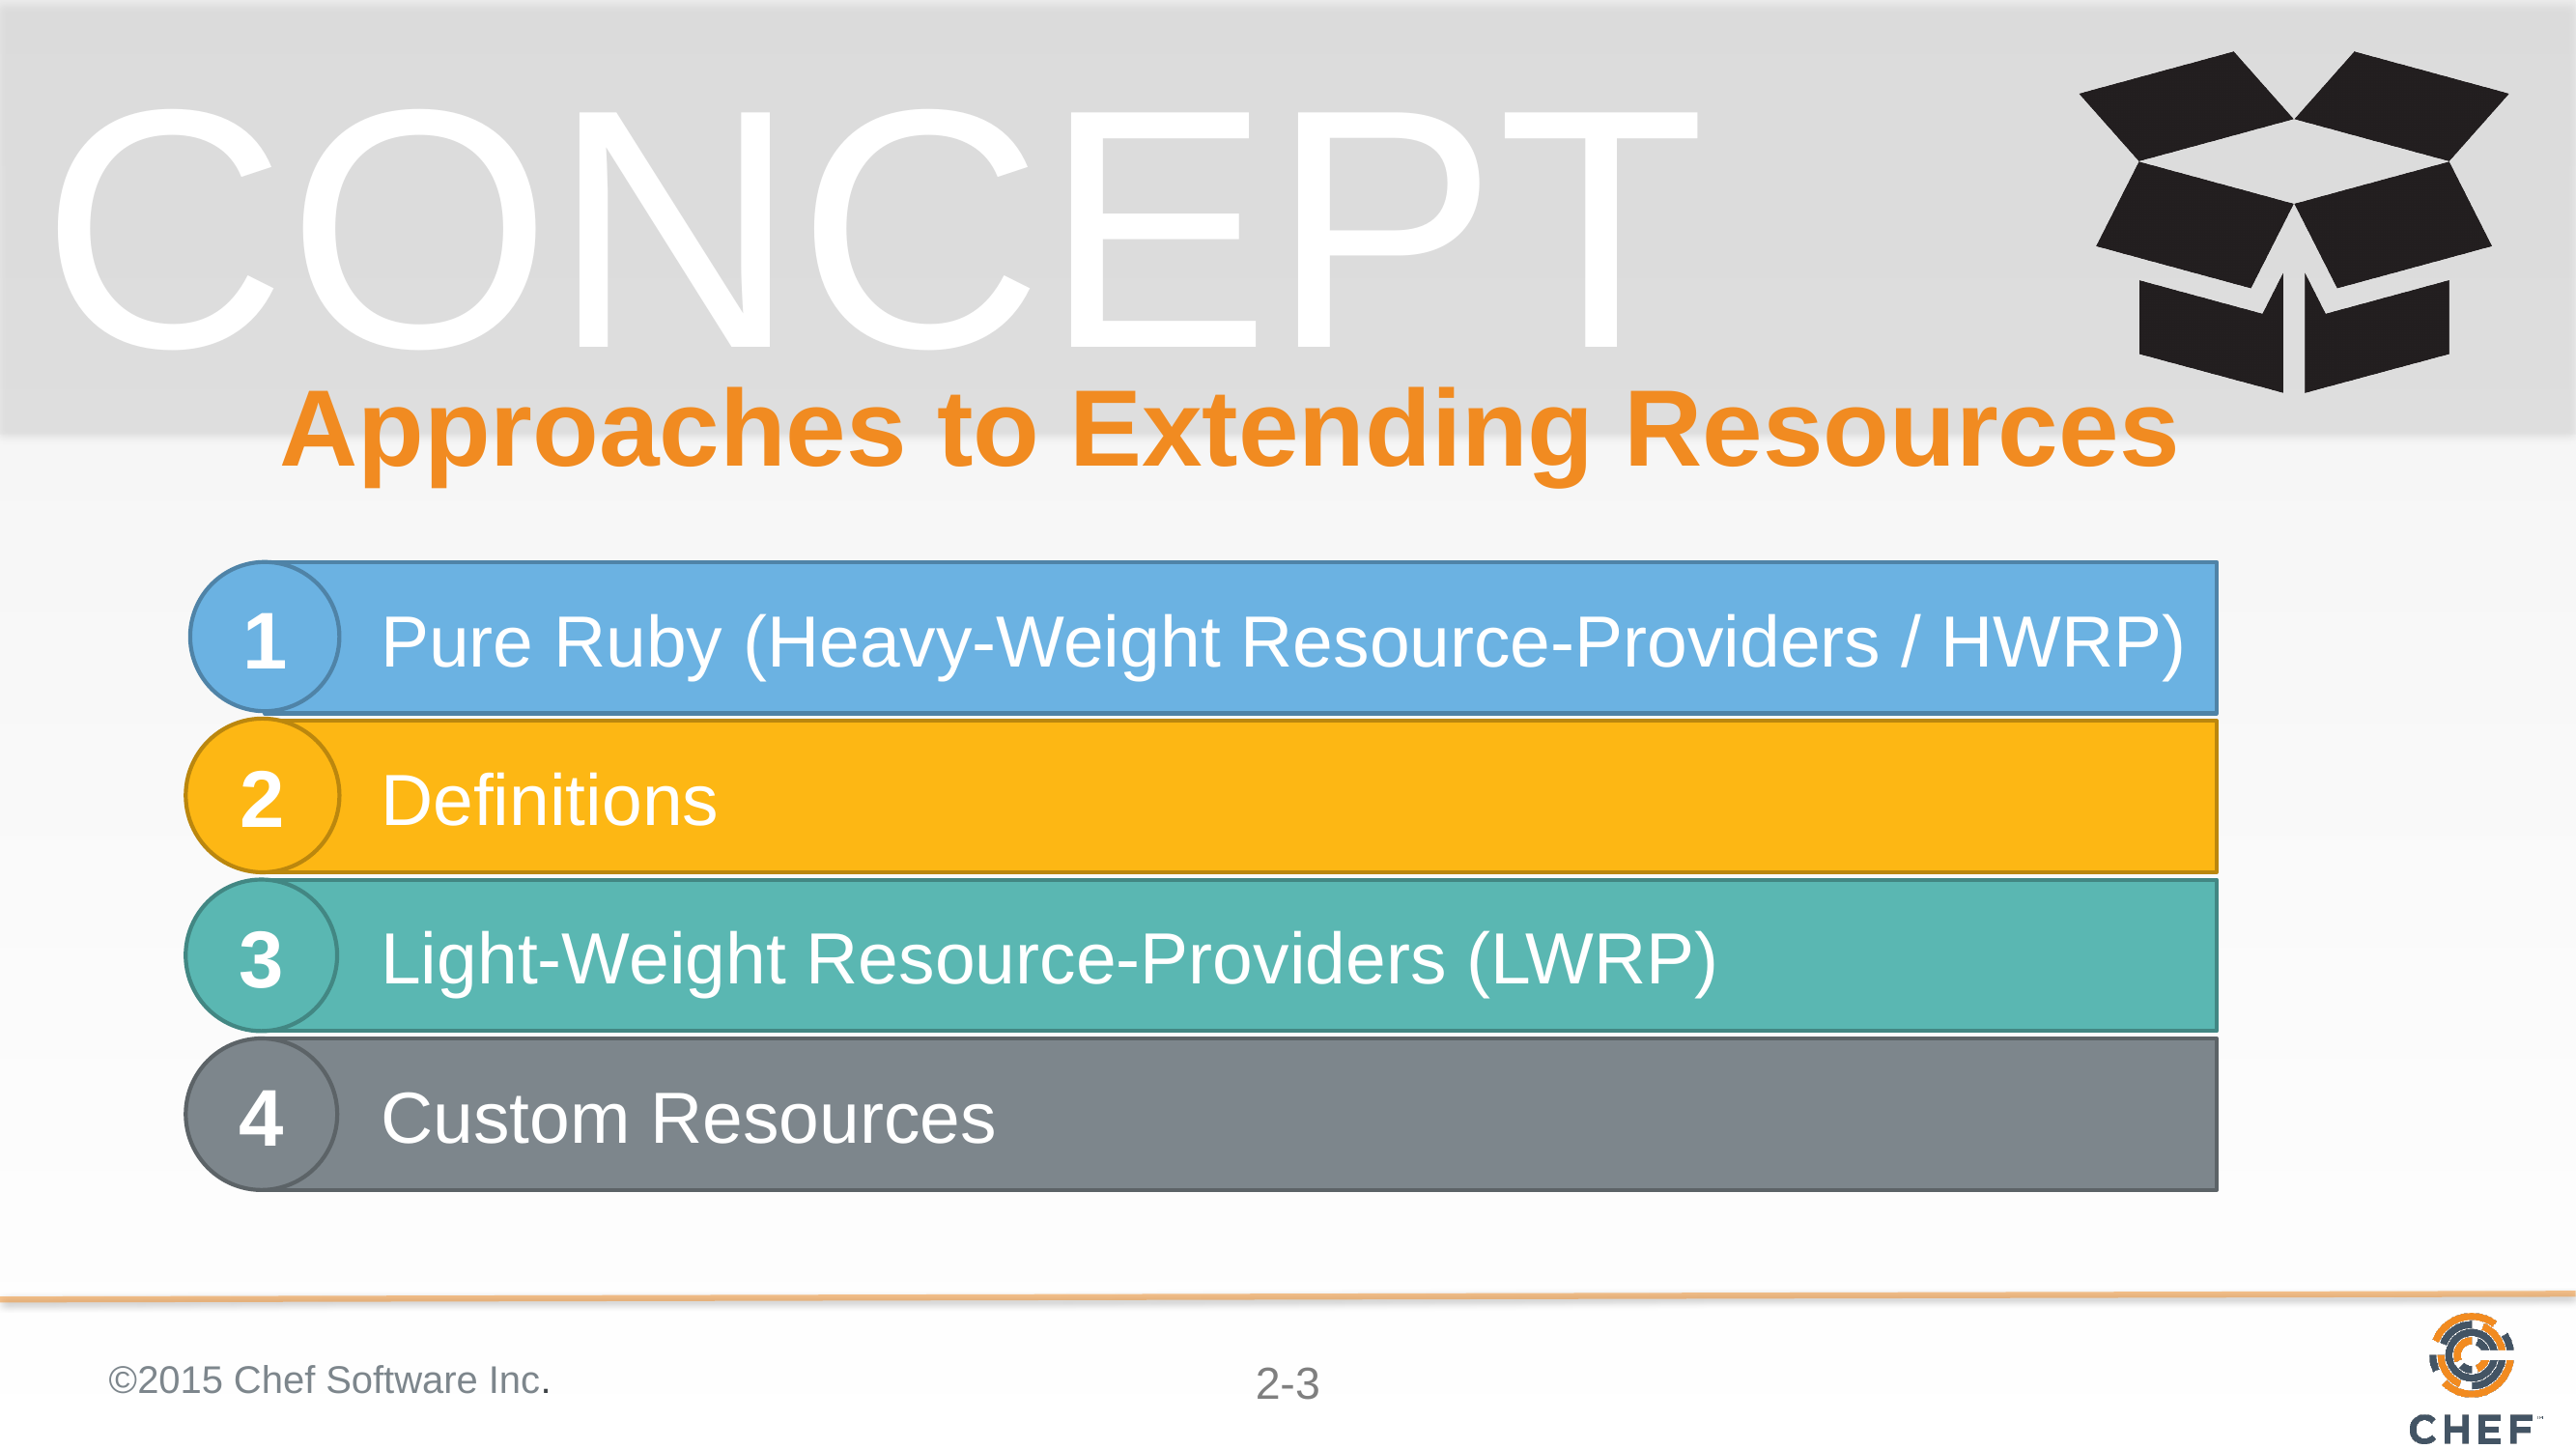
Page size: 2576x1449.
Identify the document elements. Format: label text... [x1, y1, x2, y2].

text_box 3 [184, 877, 340, 1034]
text_box Custom Resources [274, 1037, 2219, 1192]
text_box Pure Ruby (Heavy-Weight Resource-Providers / HWRP) [263, 560, 2219, 716]
text_box 2 [184, 716, 342, 875]
picture [2079, 51, 2509, 399]
text_box 4 [184, 1036, 340, 1192]
picture [2399, 1297, 2551, 1449]
title Approaches to Extending Resources [265, 363, 2217, 499]
text_box Definitions [275, 719, 2219, 874]
text_box 1 [187, 559, 342, 714]
text_box Light-Weight Resource-Providers (LWRP) [276, 878, 2219, 1033]
